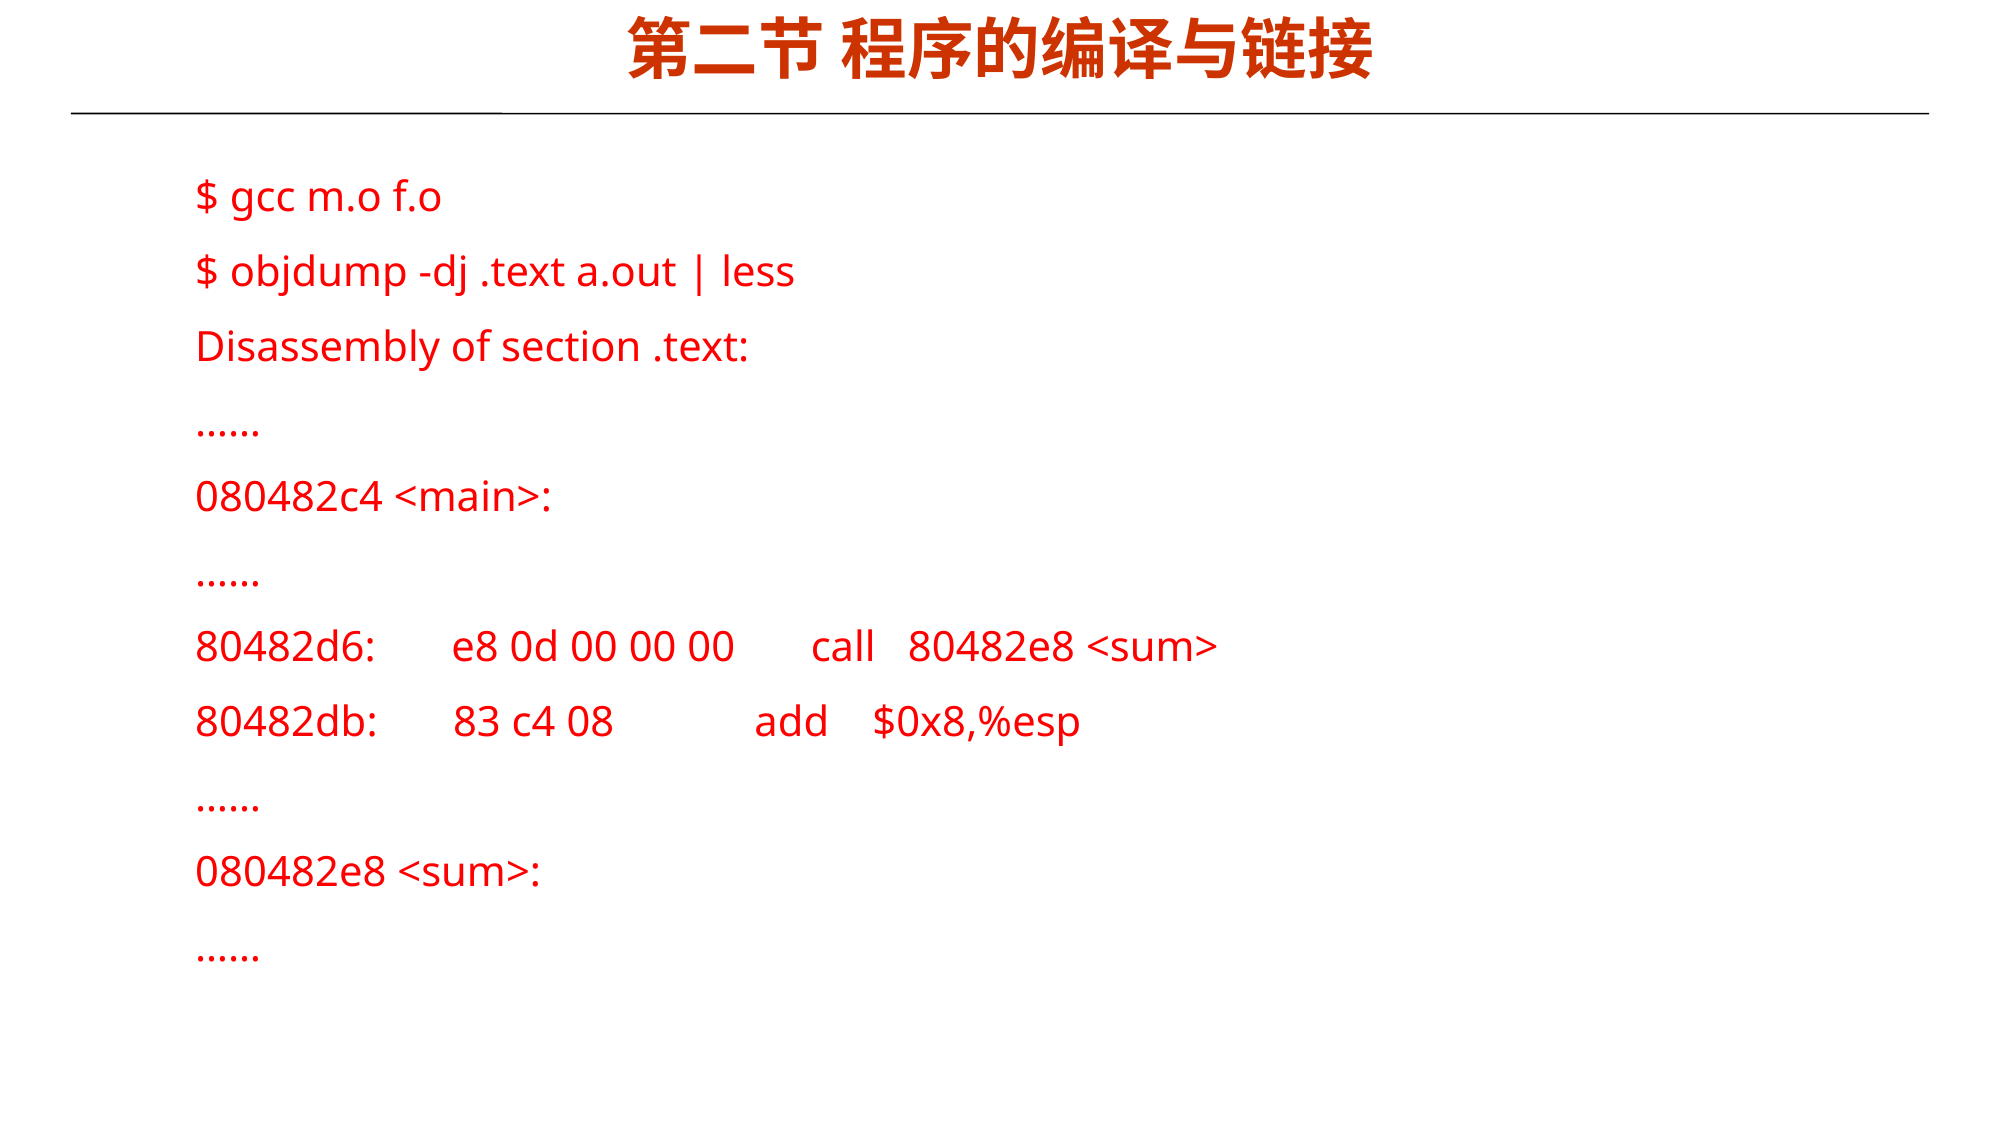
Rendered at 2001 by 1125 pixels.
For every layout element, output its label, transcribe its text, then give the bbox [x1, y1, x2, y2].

text_box 第二节 程序的编译与链接 [324, 45, 1675, 137]
text_box $ gcc m.o f.o $ objdump -dj .text a.out | less Disassembly of section .text: …… 080482c4 <main>: …… 80482d6: e8 0d 00 00 00 call 80482e8 <sum> 80482db: 83 c4 08 add $0x8,%esp …… 080482e8 <sum>: …… [180, 137, 1820, 978]
